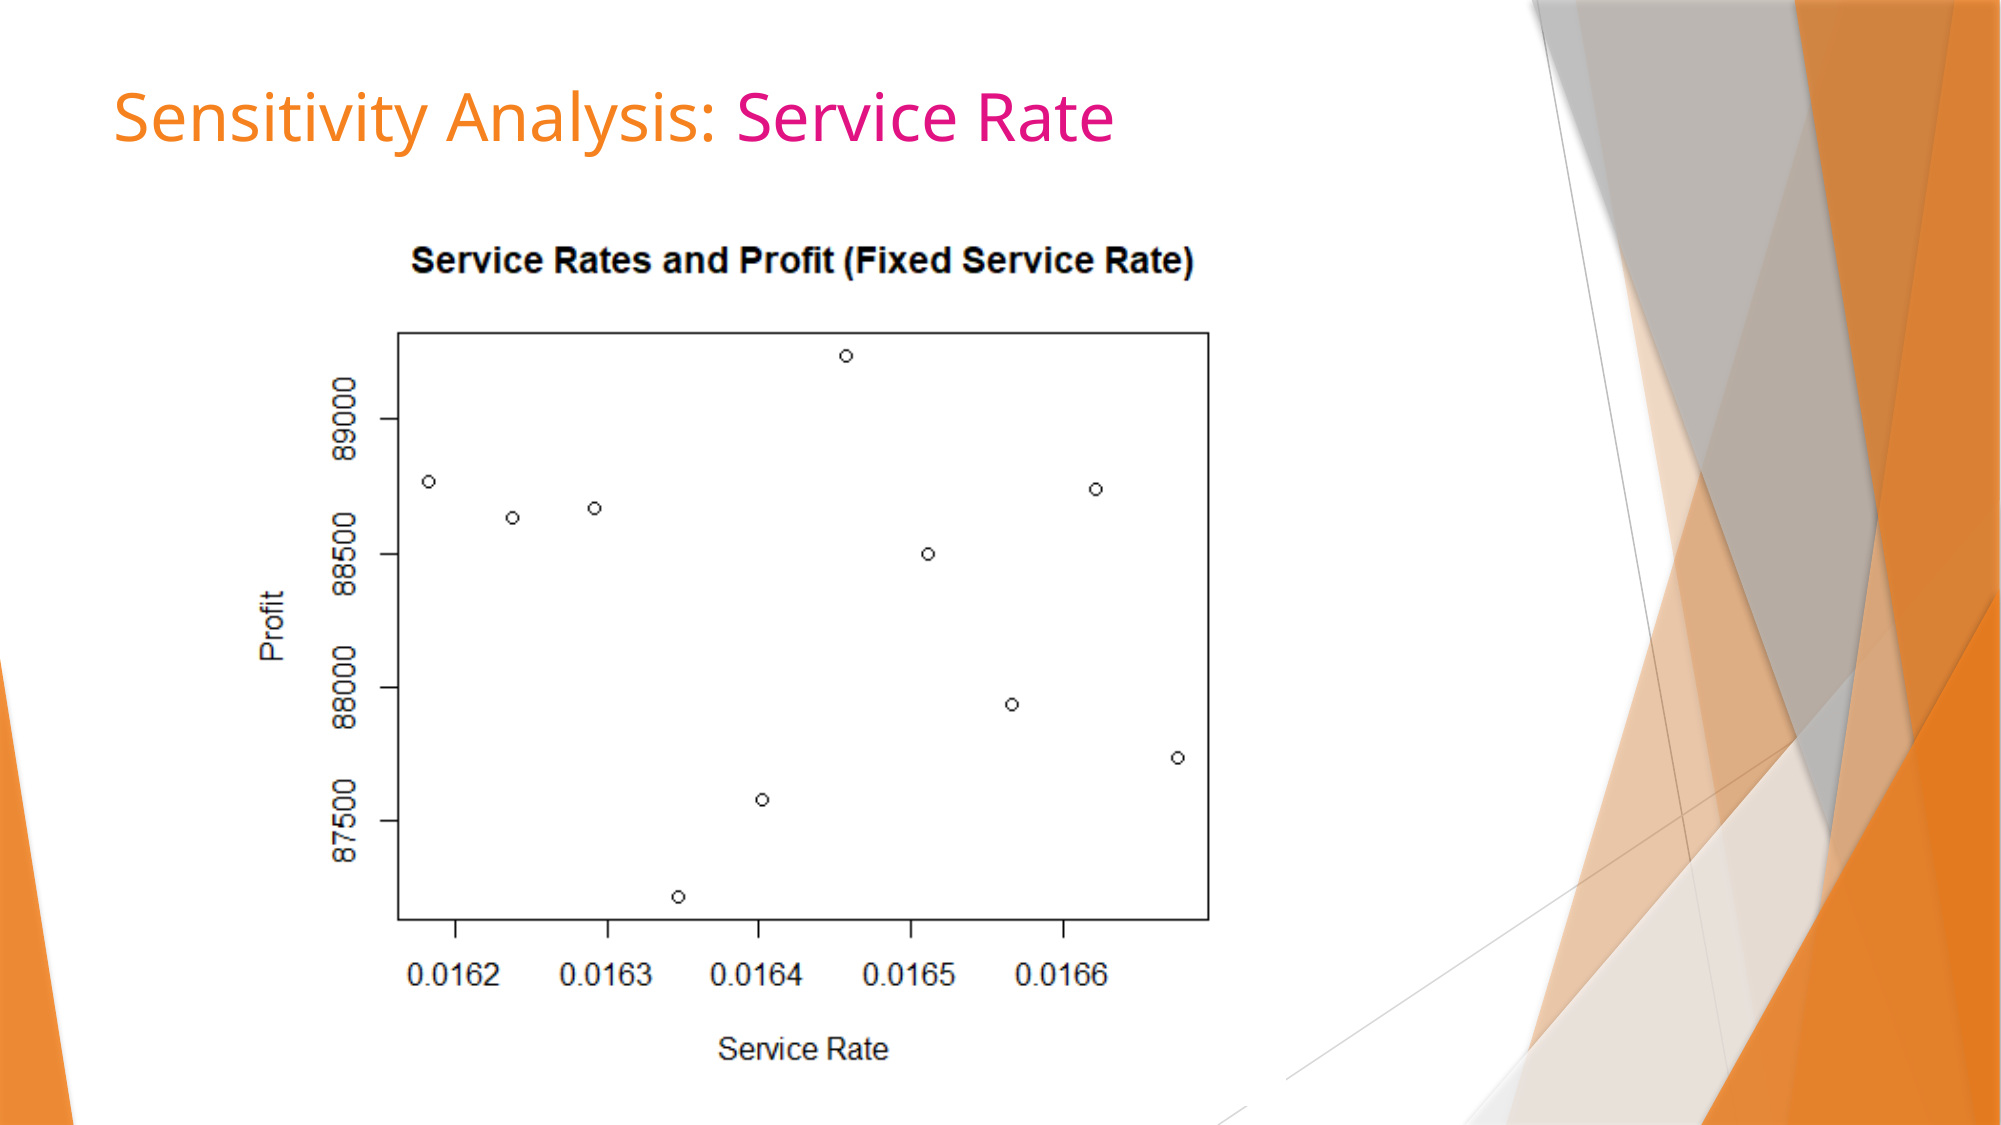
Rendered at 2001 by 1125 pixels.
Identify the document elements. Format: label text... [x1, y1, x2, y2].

picture [248, 183, 1286, 1107]
title Sensitivity Analysis: Service Rate [99, 67, 1510, 206]
